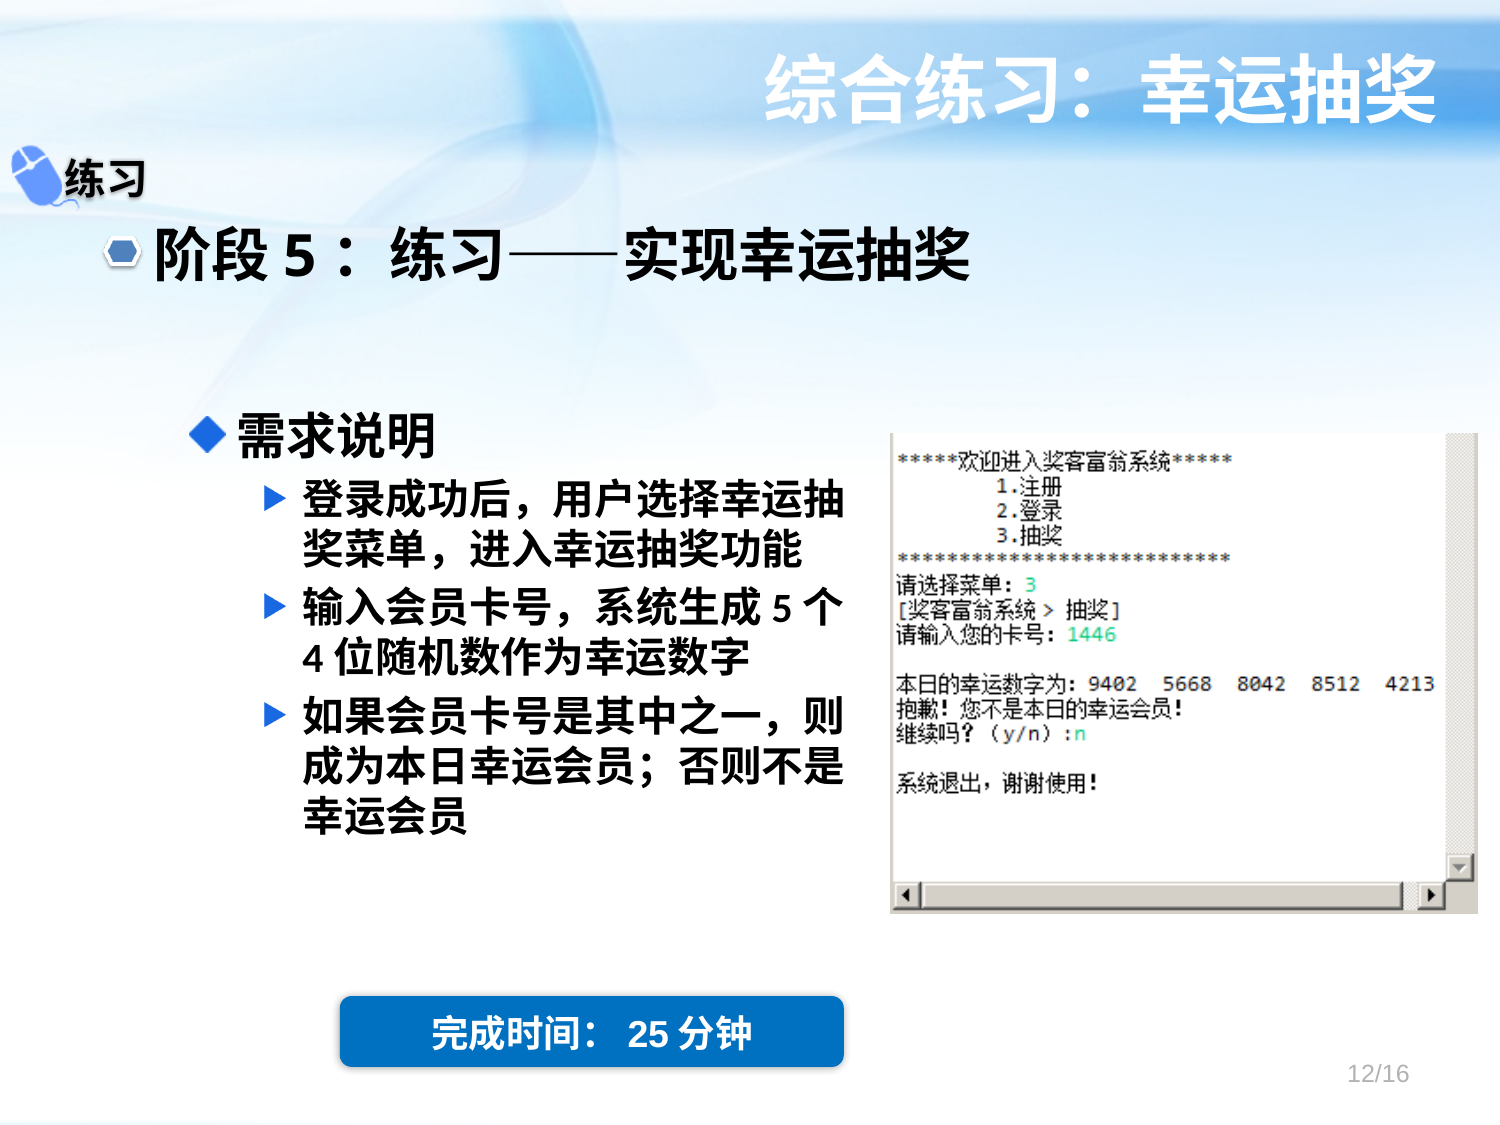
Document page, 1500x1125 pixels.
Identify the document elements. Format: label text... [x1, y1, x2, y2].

text_box 需求说明 登录成功后，用户选择幸运抽奖菜单，进入幸运抽奖功能 输入会员卡号，系统生成5个4位随机数作为幸运数字 如果会员卡号是其中之一，则成为本日幸运会员；否则不是幸运会员 [100, 397, 869, 894]
list 阶段5：练习——实现幸运抽奖 [82, 210, 1432, 1020]
slide_number /16 [1074, 1042, 1425, 1103]
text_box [339, 995, 844, 1068]
picture [0, 0, 1500, 1125]
title 综合练习：幸运抽奖 [120, 35, 1471, 183]
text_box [11, 144, 165, 212]
